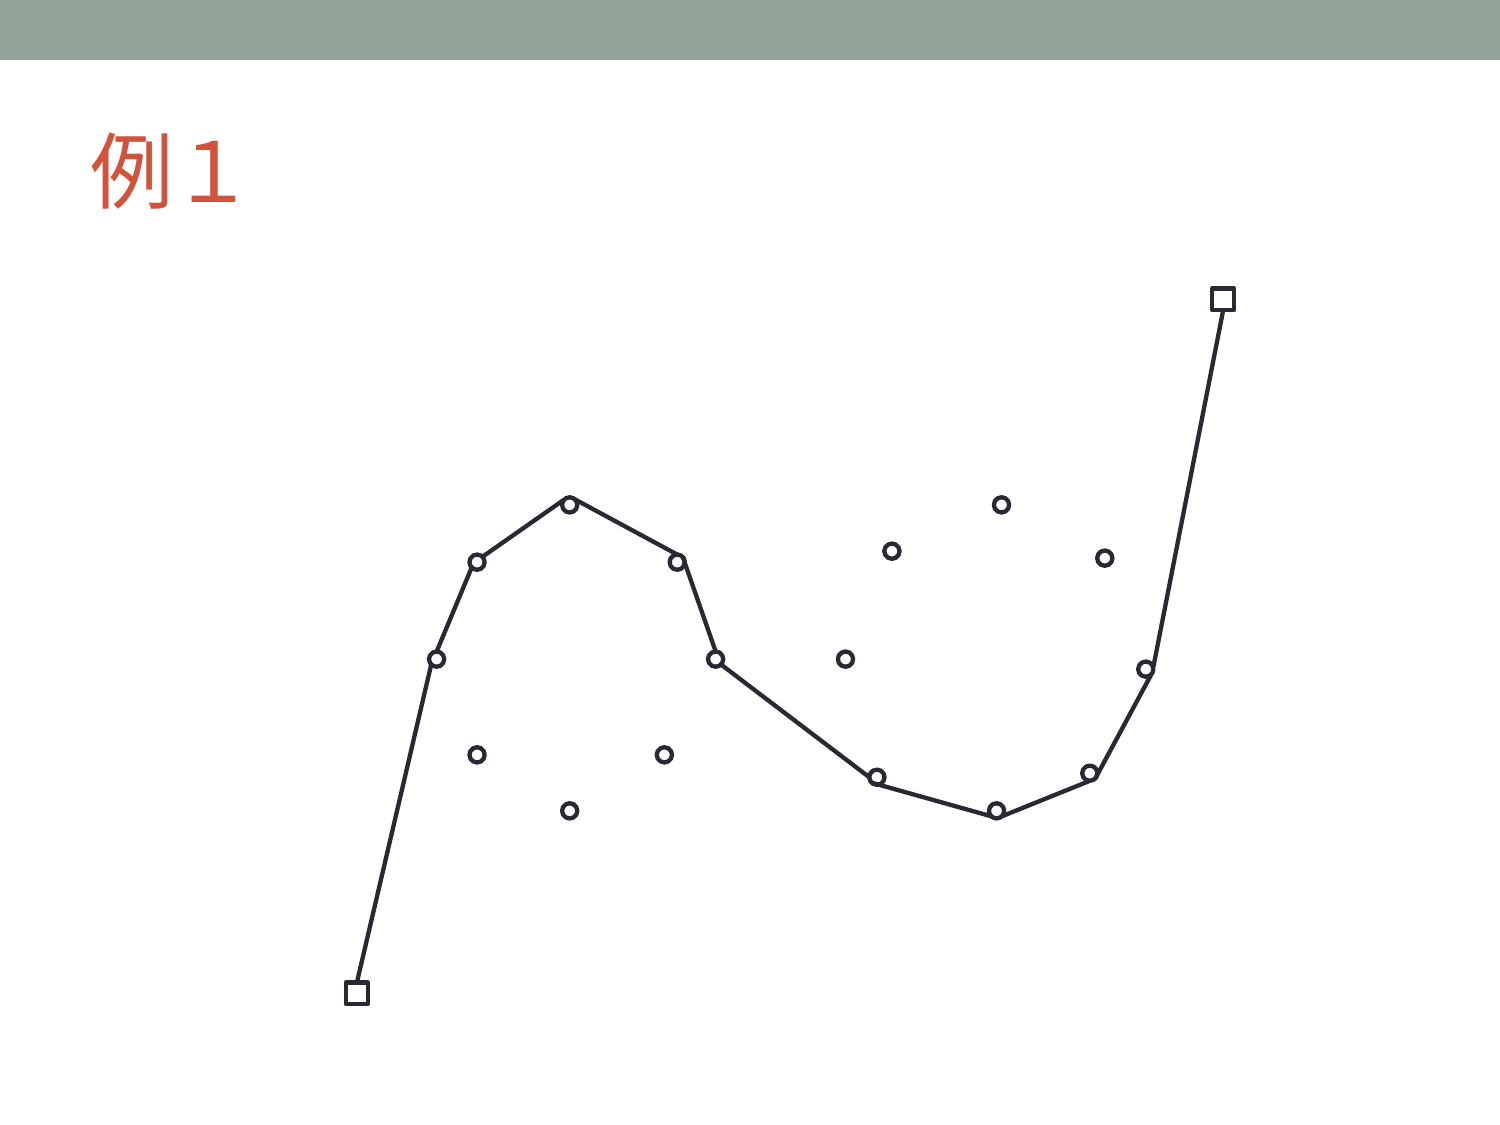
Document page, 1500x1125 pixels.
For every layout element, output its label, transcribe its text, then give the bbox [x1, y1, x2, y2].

text_box [565, 495, 576, 501]
text_box [1080, 763, 1092, 777]
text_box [1153, 309, 1224, 667]
text_box [667, 563, 679, 572]
title 例１ [75, 87, 1425, 250]
text_box [1136, 659, 1151, 671]
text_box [356, 664, 432, 983]
text_box [1210, 286, 1236, 312]
text_box [344, 980, 370, 1006]
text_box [482, 499, 565, 558]
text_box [436, 567, 472, 652]
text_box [1001, 780, 1091, 817]
text_box [560, 801, 580, 821]
text_box [426, 650, 446, 668]
text_box [467, 552, 487, 572]
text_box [871, 782, 992, 817]
text_box [654, 745, 675, 765]
text_box [991, 495, 1012, 515]
text_box [835, 649, 856, 661]
text_box [467, 745, 487, 765]
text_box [682, 556, 716, 652]
text_box [882, 541, 902, 561]
text_box [1095, 548, 1115, 568]
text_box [574, 499, 678, 555]
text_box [720, 664, 870, 778]
text_box [878, 767, 887, 779]
text_box [706, 654, 726, 669]
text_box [1094, 674, 1152, 779]
